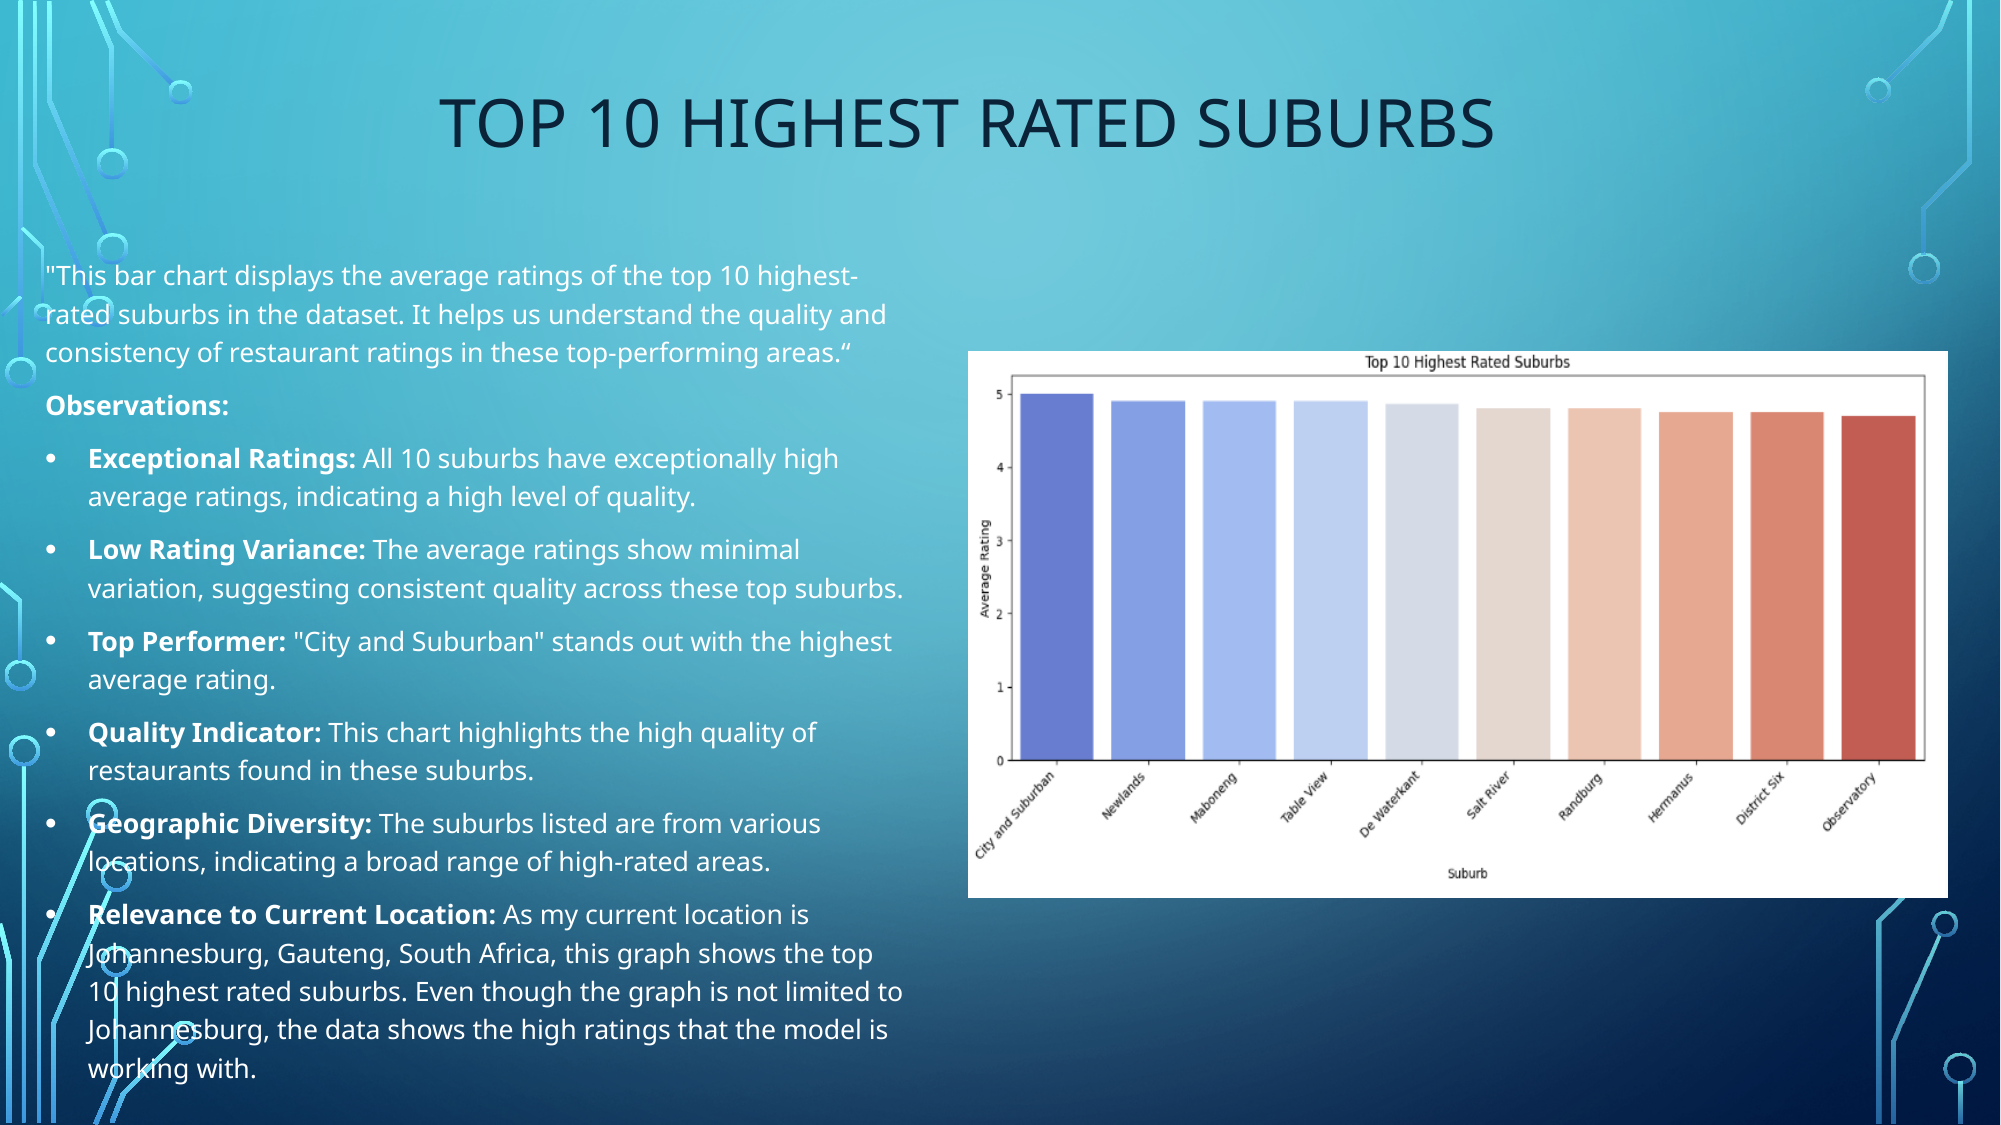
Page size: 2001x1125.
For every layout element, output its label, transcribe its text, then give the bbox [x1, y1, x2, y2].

picture [967, 351, 1948, 898]
list "This bar chart displays the average ratings of the top 10 highest-rated suburbs in the dataset. It helps us understand the quality and consistency of restaurant ratings in these top-performing areas.“ Observations: Exceptional Ratings: All 10 suburbs have exceptionally high average ratings, indicating a high level of quality. Low Rating Variance: The average ratings show minimal variation, suggesting consistent quality across these top suburbs. Top Performer: "City and Suburban" stands out with the highest average rating. Quality Indicator: This chart highlights the high quality of restaurants found in these suburbs. Geographic Diversity: The suburbs listed are from various locations, indicating a broad range of high-rated areas. Relevance to Current Location: As my current location is Johannesburg, Gauteng, South Africa, this graph shows the top 10 highest rated suburbs. Even though the graph is not limited to Johannesburg, the data shows the high ratings that the model is working with. [30, 245, 925, 1091]
title Top 10 Highest Rated Suburbs [182, 35, 1754, 170]
